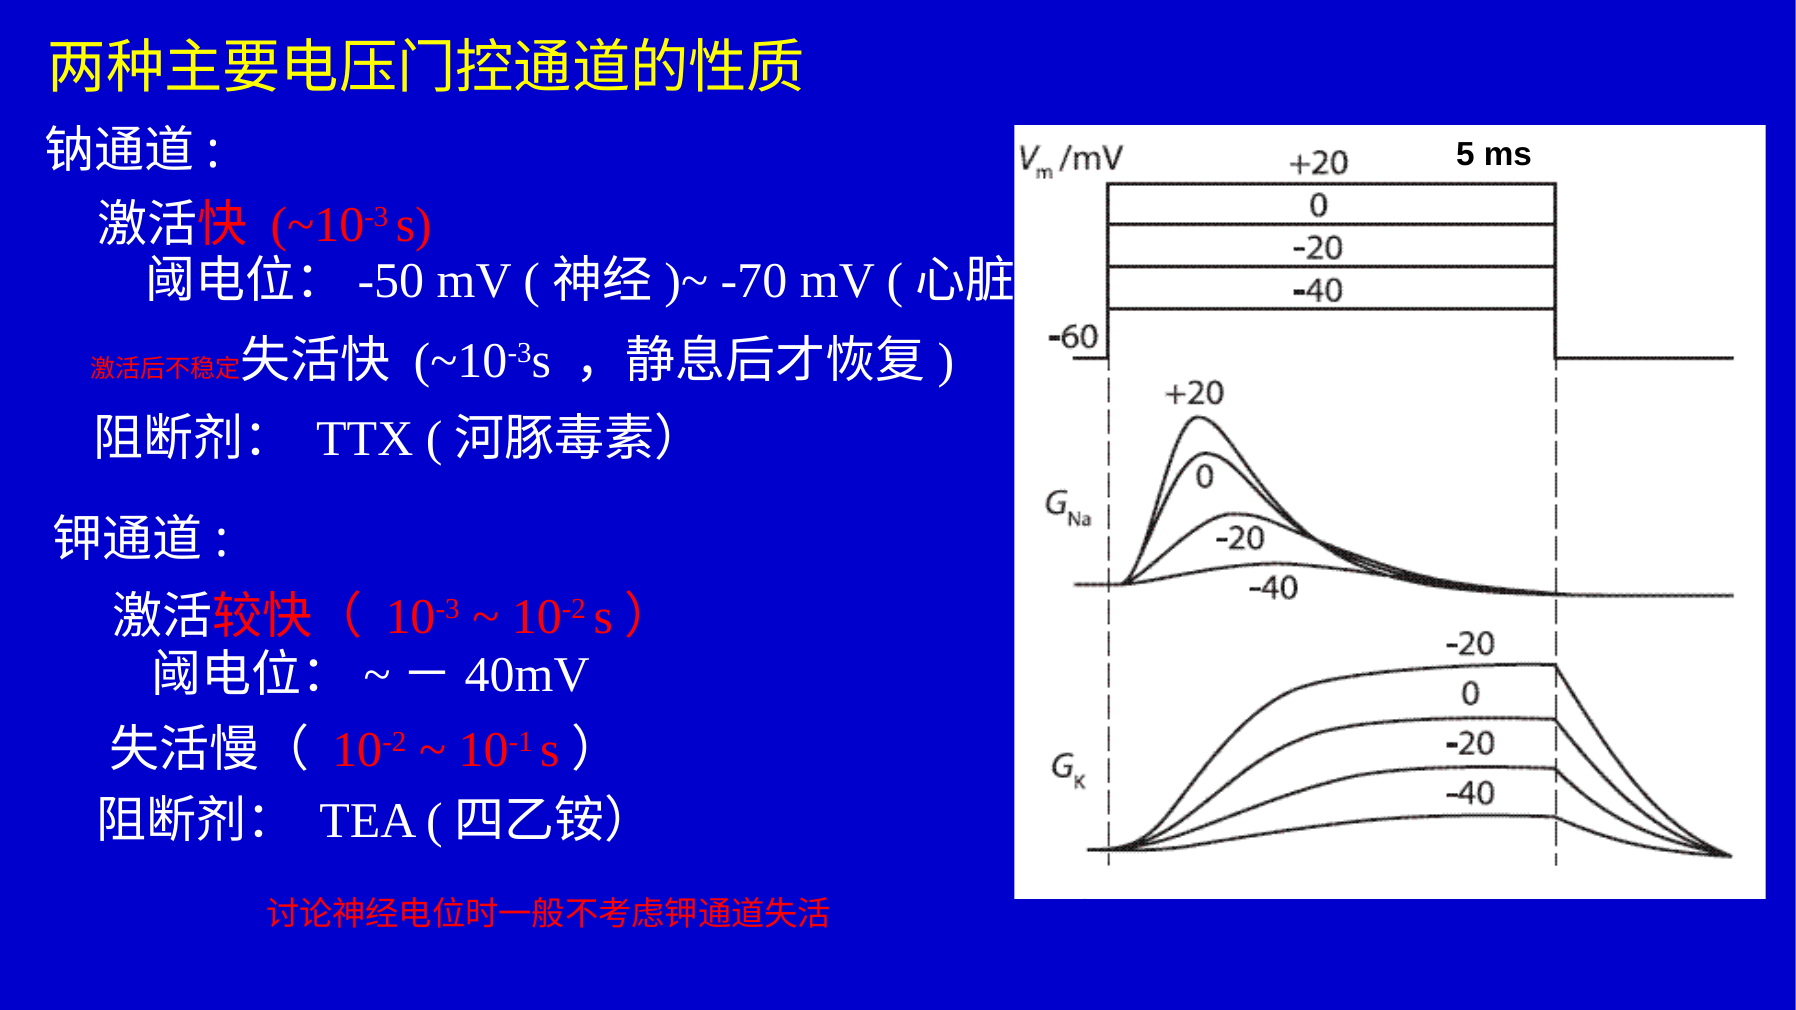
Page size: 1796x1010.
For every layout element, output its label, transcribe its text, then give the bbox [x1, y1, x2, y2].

text_box 阻断剂： TEA (四乙铵） [81, 779, 670, 855]
text_box 两种主要电压门控通道的性质 [33, 21, 821, 107]
text_box 阻断剂： TTX (河豚毒素） [78, 398, 720, 474]
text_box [83, 183, 1131, 377]
picture [1014, 124, 1766, 899]
text_box 钠通道: [29, 110, 235, 186]
text_box 激活后不稳定失活快 (~10-3s ，静息后才恢复) [75, 319, 970, 395]
text_box 钾通道: [38, 499, 244, 574]
text_box 失活慢（ 10-2 ~ 10-1 s） [48, 708, 637, 784]
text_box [101, 575, 686, 710]
text_box 讨论神经电位时一般不考虑钾通道失活 [251, 884, 847, 940]
